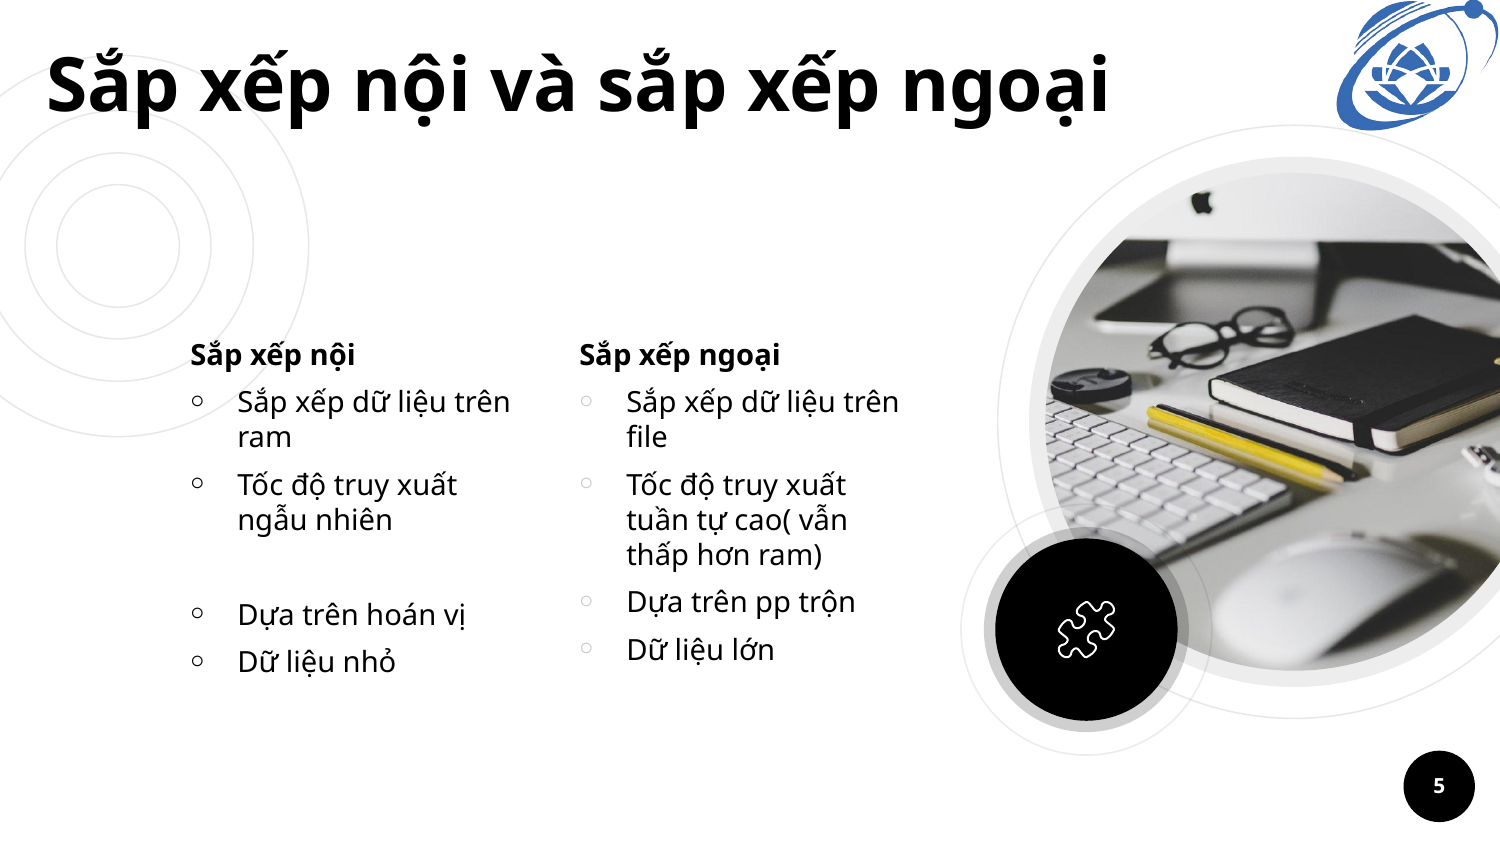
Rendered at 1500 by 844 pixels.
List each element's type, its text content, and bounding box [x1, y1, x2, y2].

picture [1045, 172, 1500, 671]
picture [1335, 0, 1500, 135]
list Sắp xếp ngoại Sắp xếp dữ liệu trên file Tốc độ truy xuất tuần tự cao( vẫn thấp hơn ram) Dựa trên pp trộn Dữ liệu lớn [564, 321, 932, 751]
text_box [959, 503, 1213, 757]
list Sắp xếp nội Sắp xếp dữ liệu trên ram Tốc độ truy xuất ngẫu nhiên Dựa trên hoán vị Dữ liệu nhỏ [175, 321, 543, 751]
slide_number 5 [1403, 750, 1475, 823]
title Sắp xếp nội và sắp xếp ngoại [31, 29, 1295, 142]
